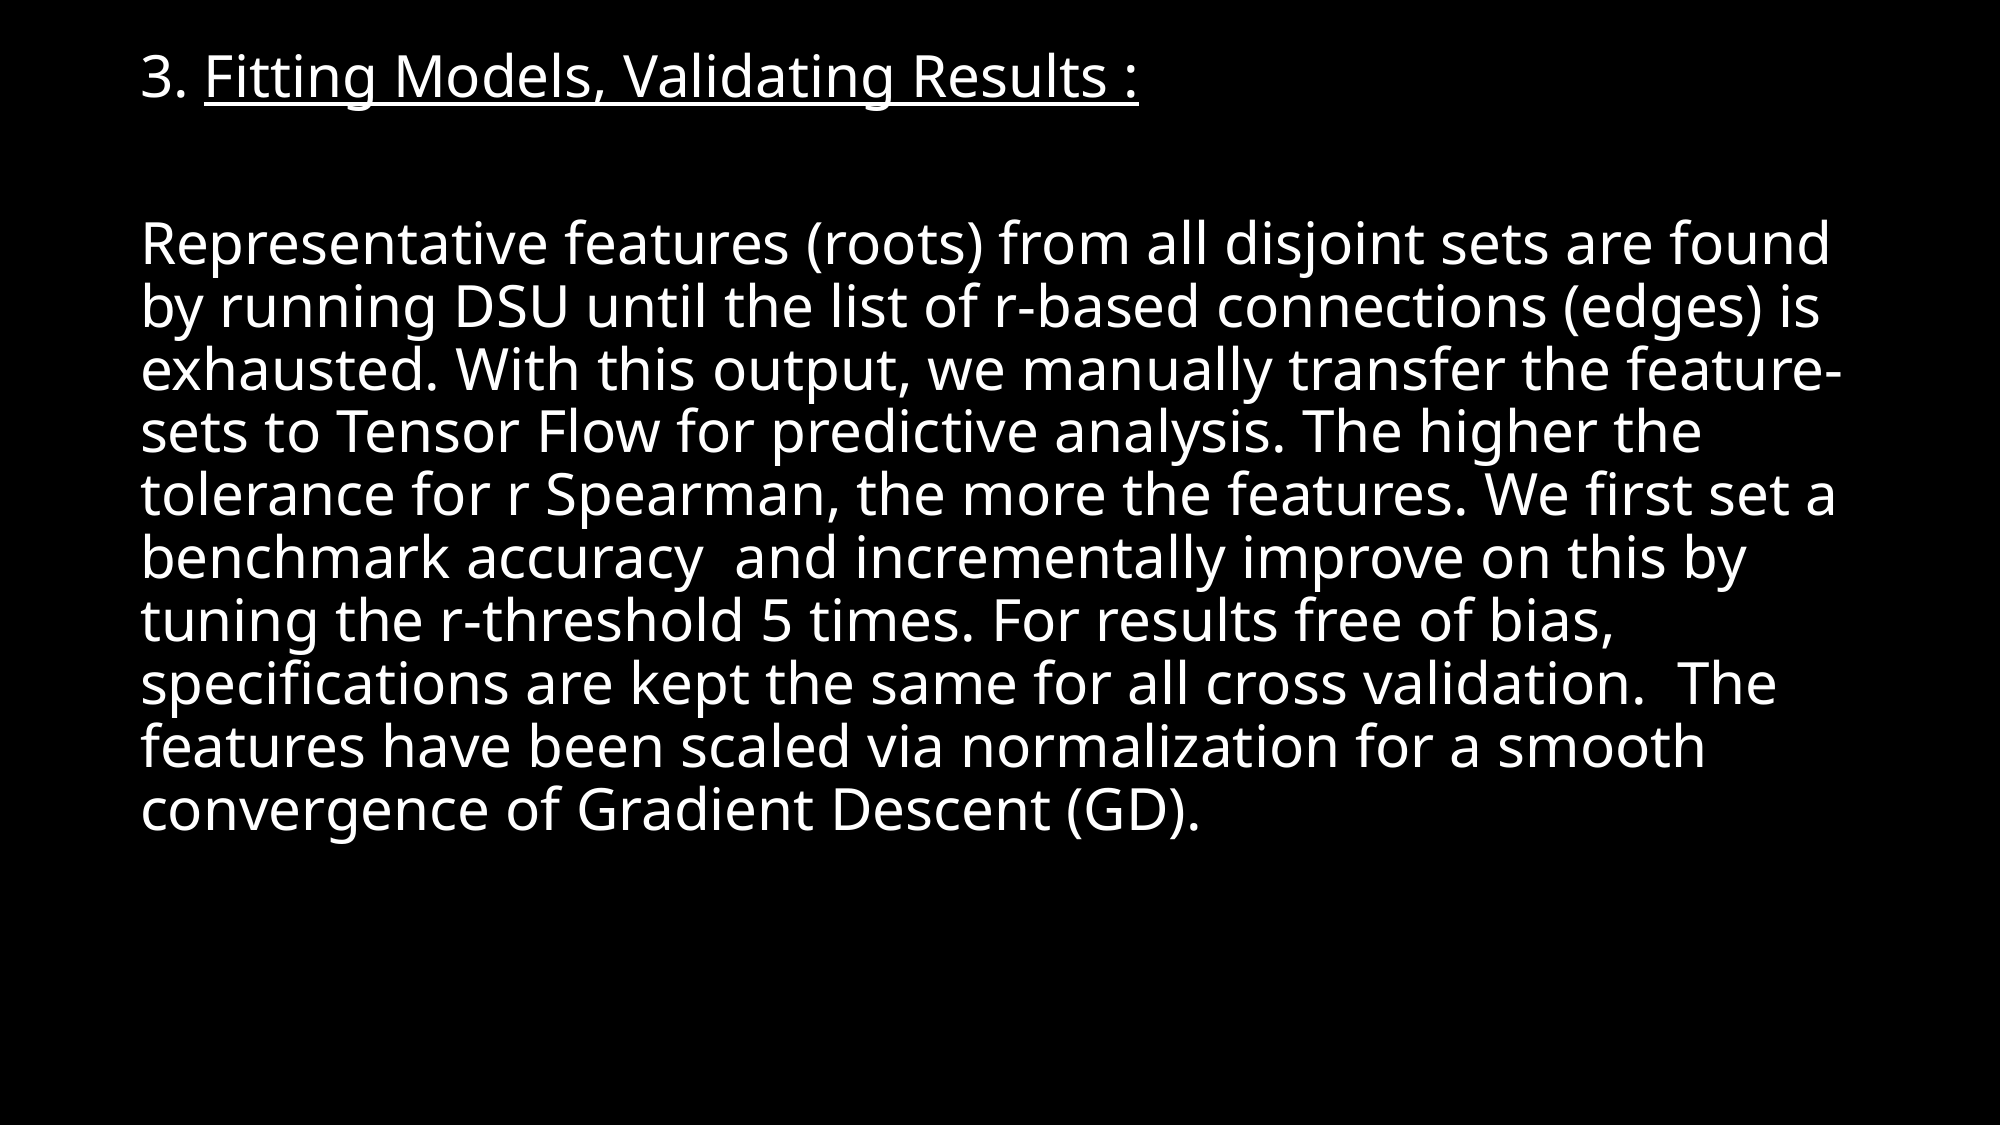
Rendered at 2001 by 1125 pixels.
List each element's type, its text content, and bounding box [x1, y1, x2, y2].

list 3. Fitting Models, Validating Results : Representative features (roots) from all disjoint sets are found by running DSU until the list of r-based connections (edges) is exhausted. With this output, we manually transfer the feature-sets to Tensor Flow for predictive analysis. The higher the tolerance for r Spearman, the more the features. We first set a benchmark accuracy and incrementally improve on this by tuning the r-threshold 5 times. For results free of bias, specifications are kept the same for all cross validation. The features have been scaled via normalization for a smooth convergence of Gradient Descent (GD). [125, 39, 1875, 1000]
